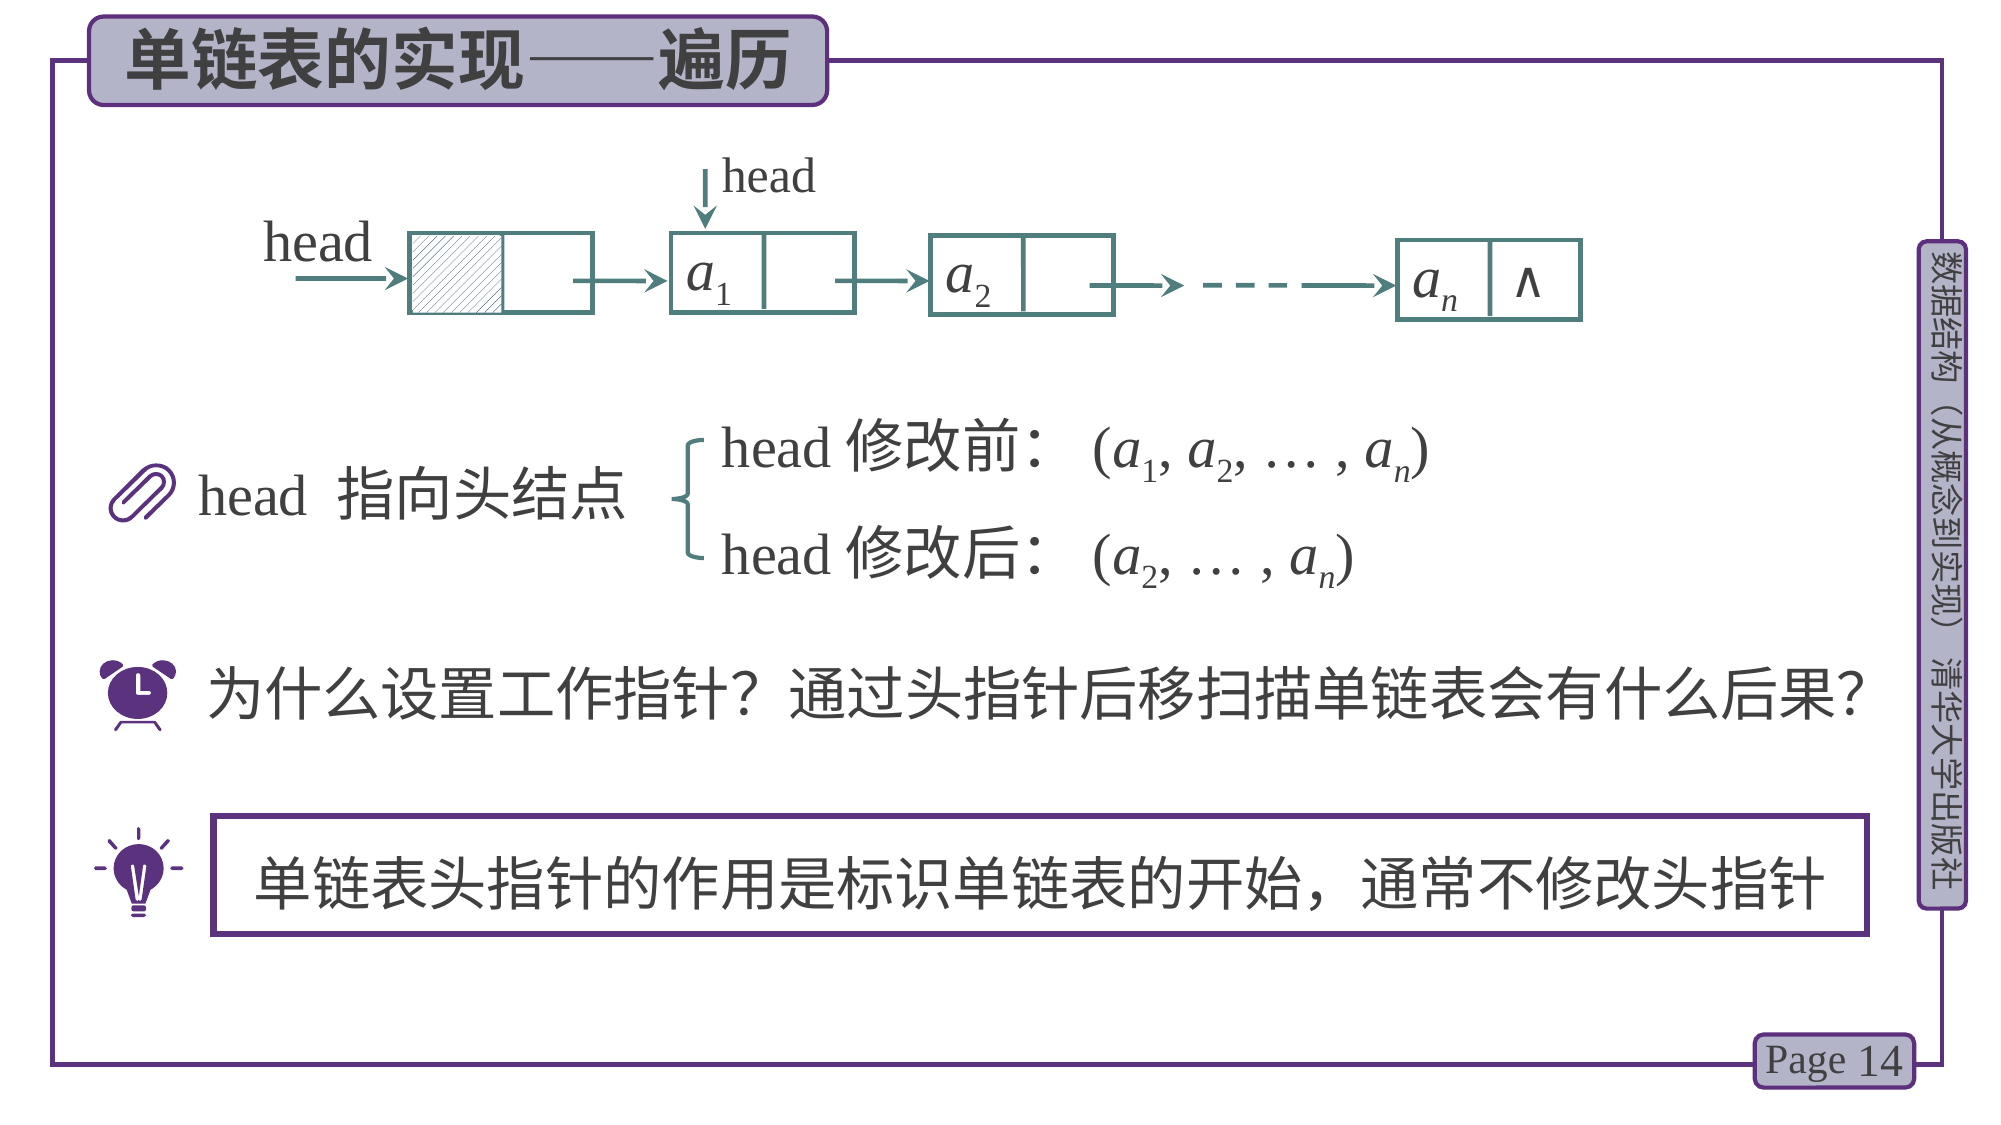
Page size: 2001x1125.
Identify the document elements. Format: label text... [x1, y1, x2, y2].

text_box [671, 439, 704, 559]
text_box [825, 21, 829, 100]
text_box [705, 142, 855, 229]
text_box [99, 649, 1893, 736]
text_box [263, 203, 1581, 320]
text_box head修改前：(a1, a2, … , an) [707, 402, 1558, 497]
text_box head修改后：(a2, … , an) [707, 508, 1460, 603]
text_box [94, 815, 1868, 934]
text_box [107, 450, 655, 536]
text_box [87, 15, 818, 107]
text_box 单链表的实现——遍历 [109, 10, 825, 105]
